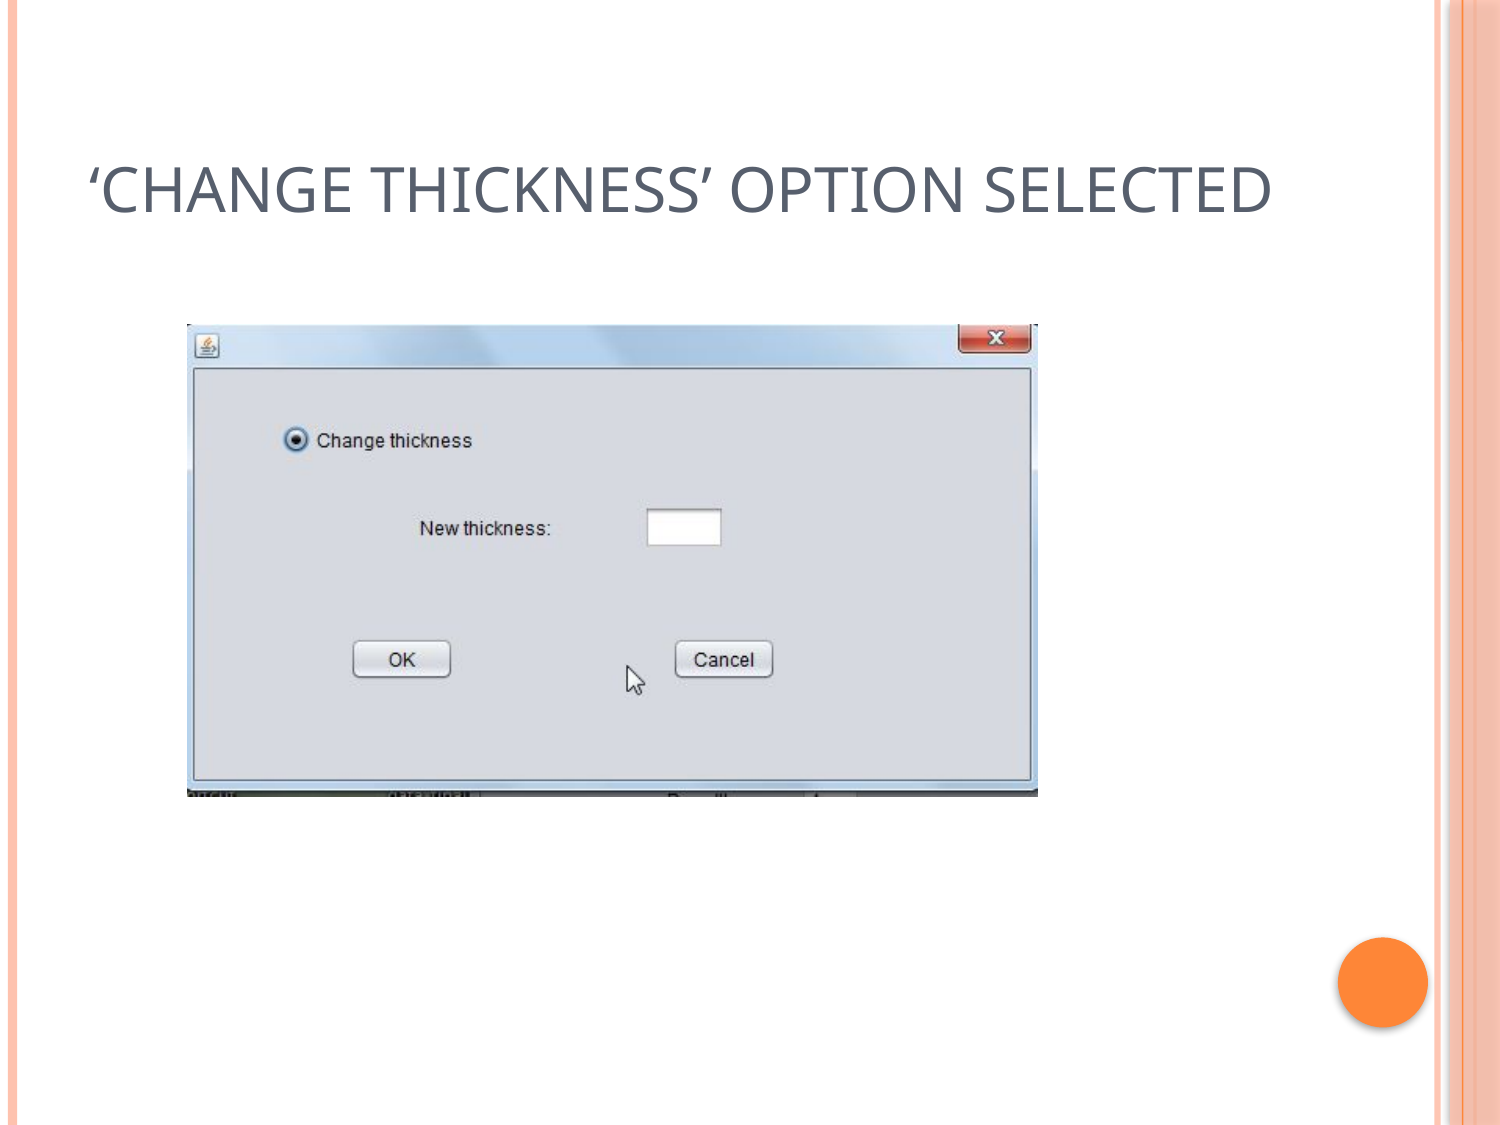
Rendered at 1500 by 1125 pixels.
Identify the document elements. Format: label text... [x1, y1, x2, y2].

title ‘CHANGE THICKNESS’ OPTION SELECTED [75, 45, 1300, 233]
picture [186, 324, 1038, 798]
